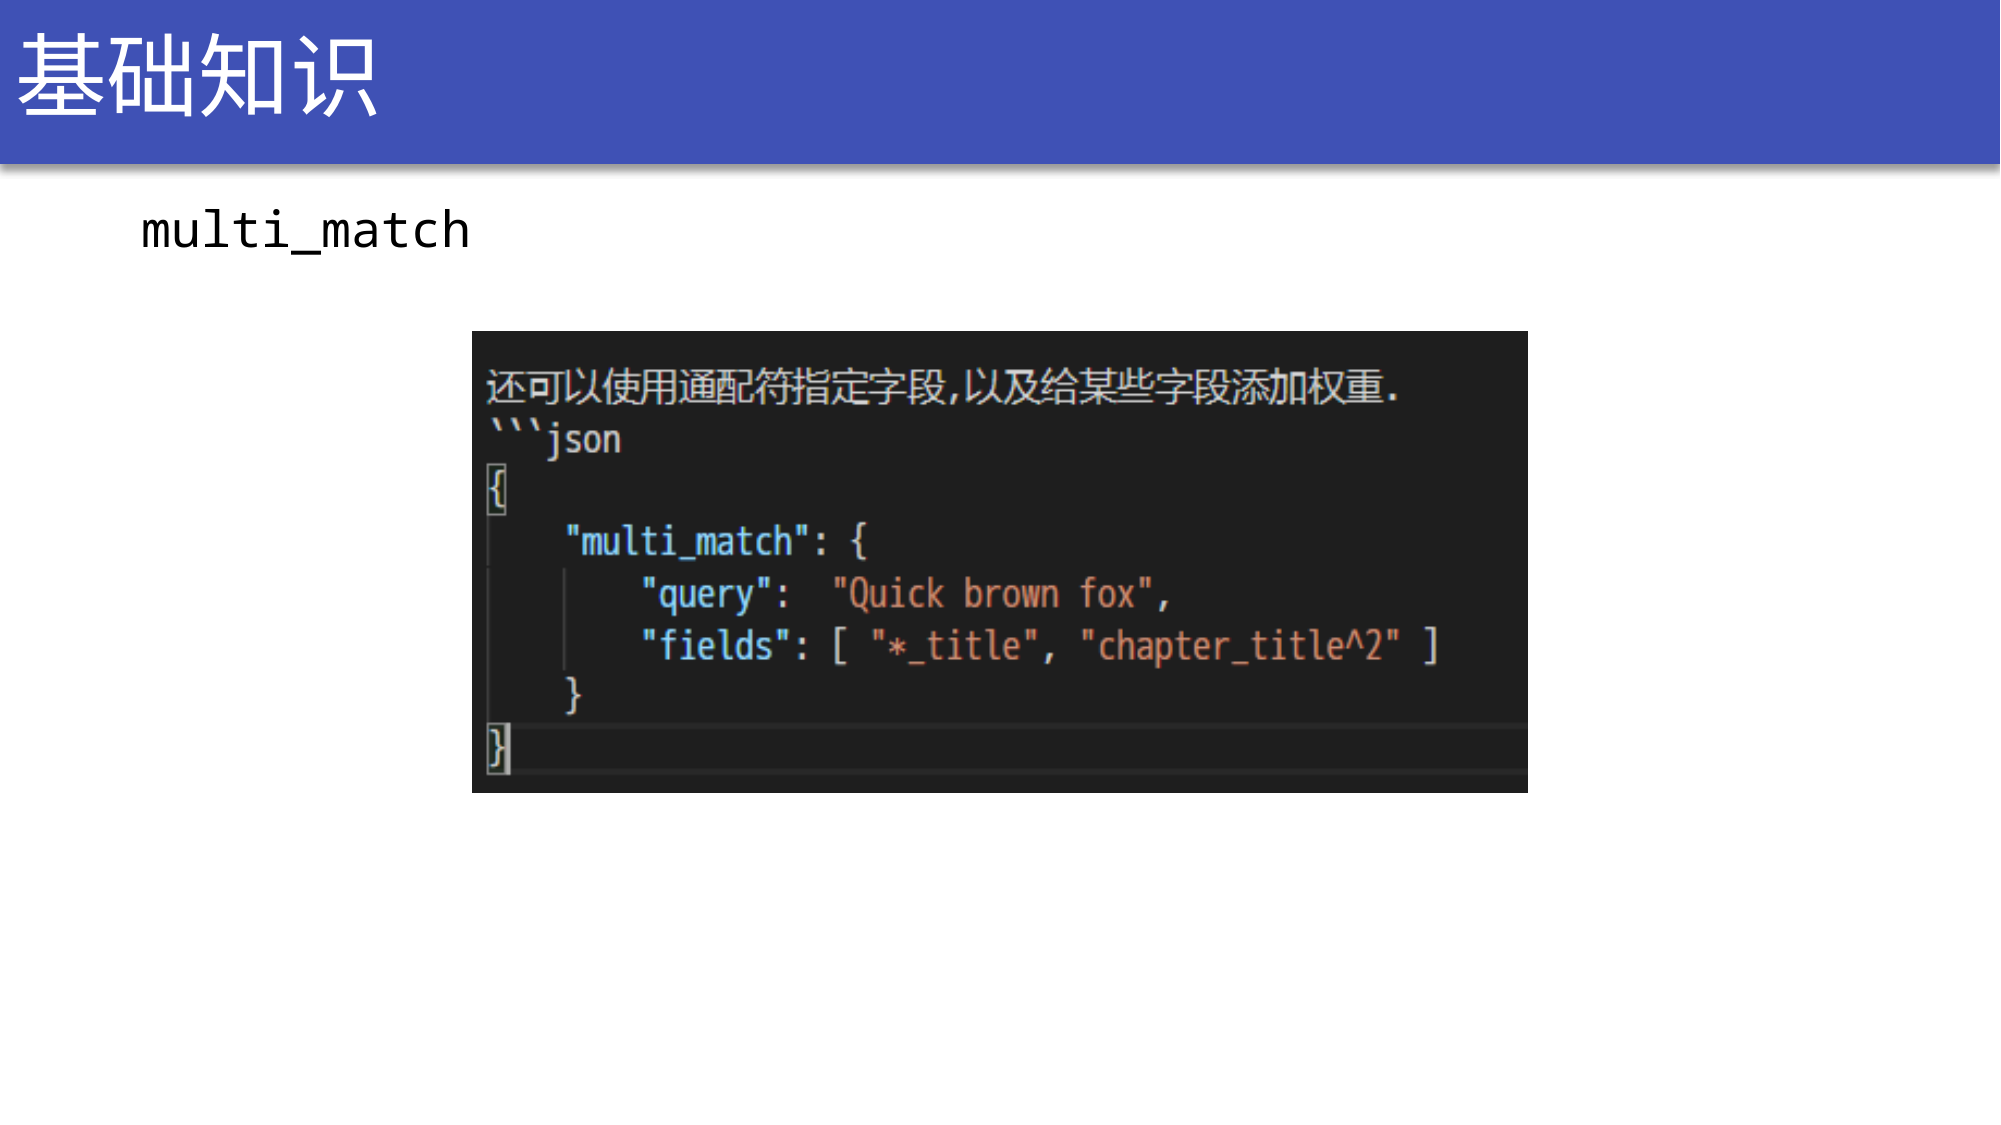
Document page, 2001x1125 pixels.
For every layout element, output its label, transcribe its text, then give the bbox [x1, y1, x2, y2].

text_box multi_match [127, 190, 1292, 265]
picture [472, 331, 1528, 794]
title 基础知识 [0, 0, 2000, 163]
